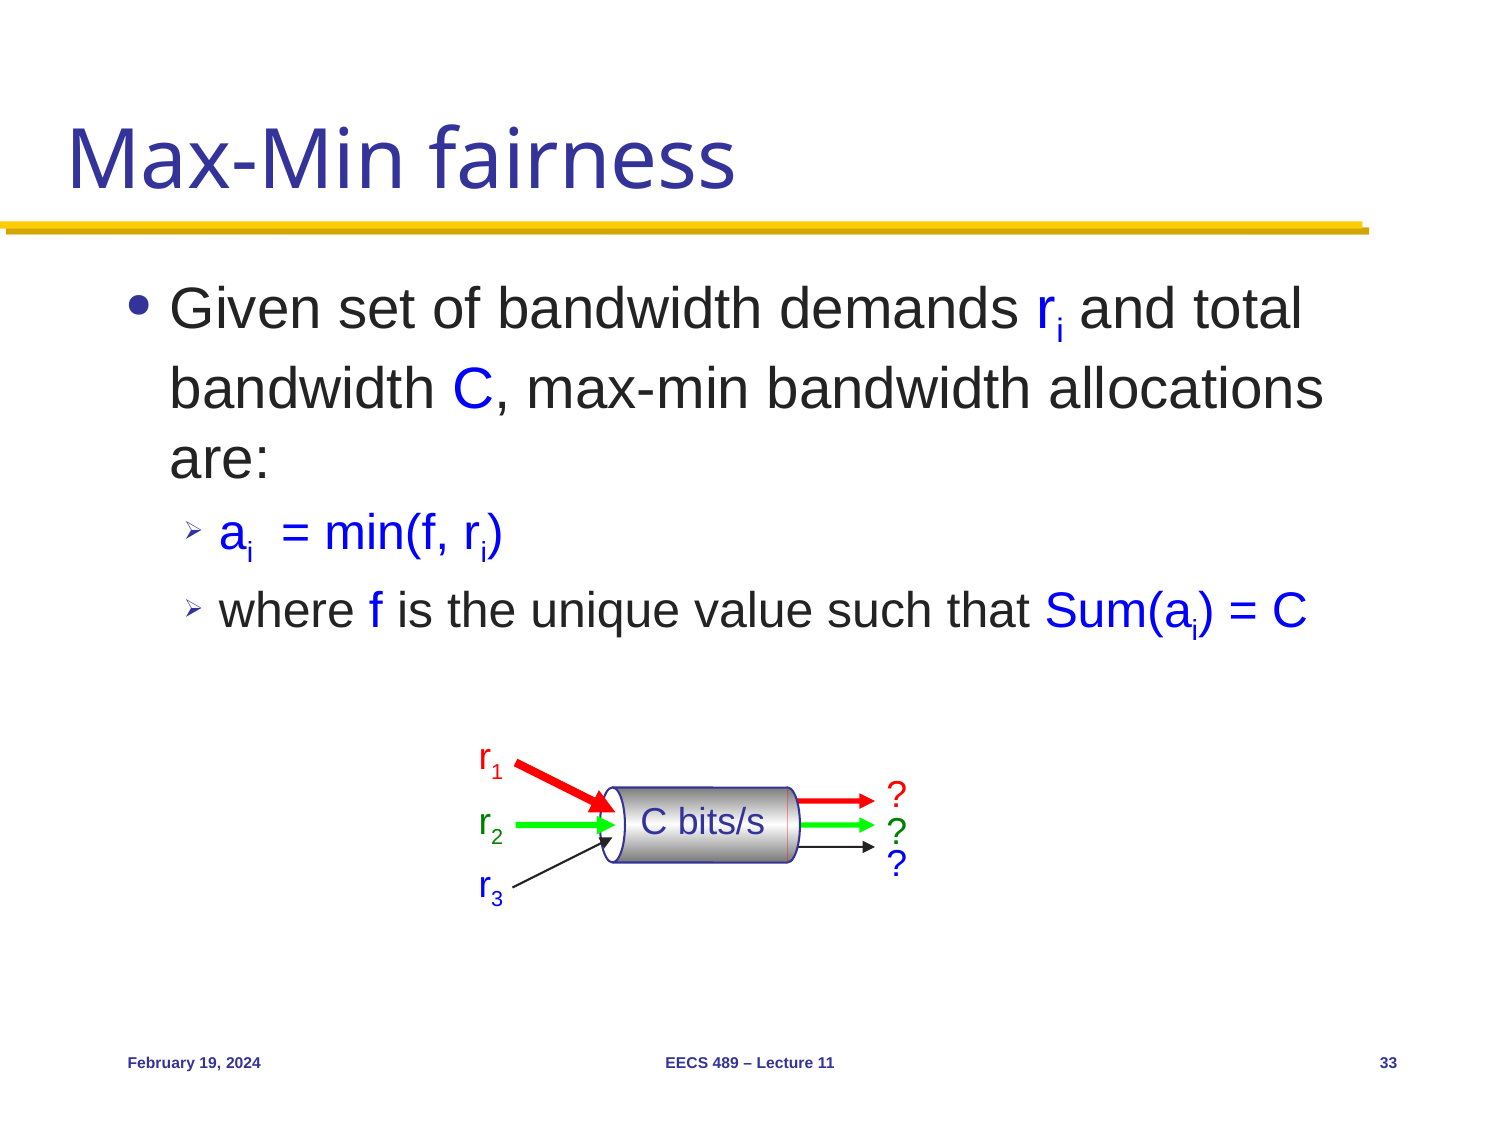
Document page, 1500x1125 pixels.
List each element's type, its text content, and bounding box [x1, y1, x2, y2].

title Max-Min fairness [49, 24, 1451, 213]
footer EECS 489 – Lecture 11 [512, 1024, 988, 1101]
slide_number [112, 1024, 426, 1101]
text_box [462, 724, 923, 914]
list Given set of bandwidth demands ri and total bandwidth C, max-min bandwidth allocations are: ai = min(f, ri) where f is the unique value such that Sum(ai) = C [112, 262, 1413, 988]
slide_number 33 [1312, 1024, 1413, 1101]
